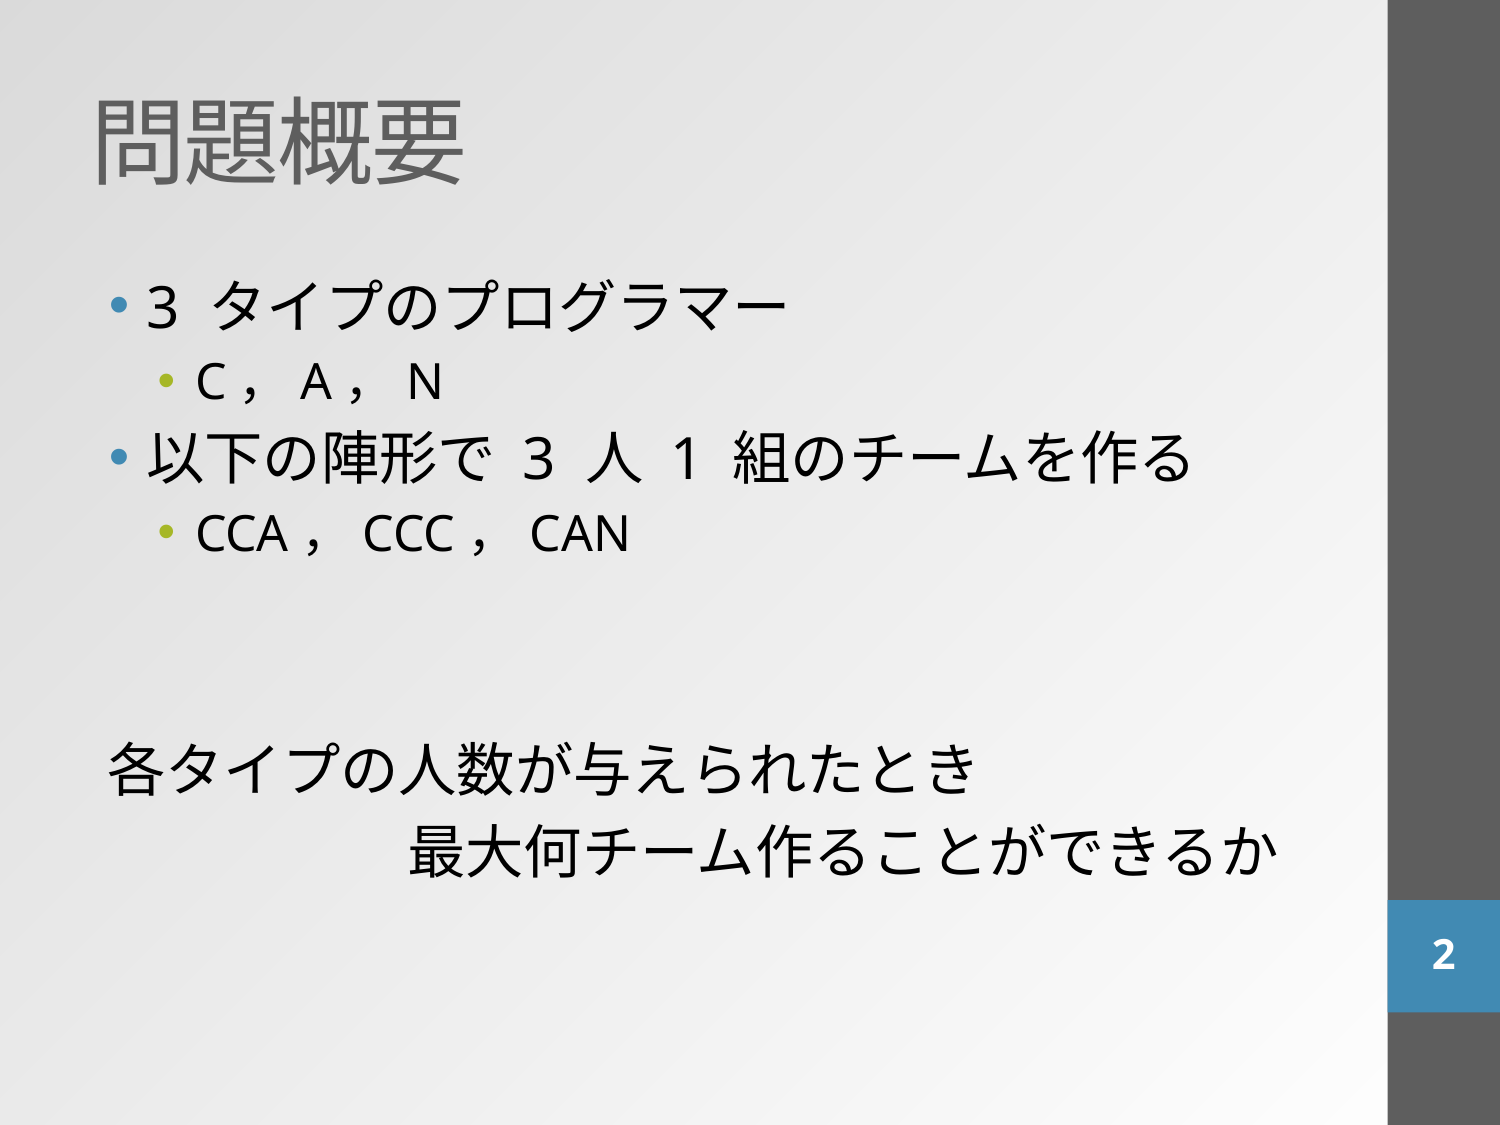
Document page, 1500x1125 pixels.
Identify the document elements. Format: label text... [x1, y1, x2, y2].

list 3 タイプのプログラマー C，A，N 以下の陣形で 3 人 1 組のチームを作る CCA，CCC，CAN [75, 262, 1325, 1050]
title 問題概要 [75, 45, 1325, 233]
text_box 各タイプの人数が与えられたとき 最大何チーム作ることができるか [73, 726, 1293, 893]
